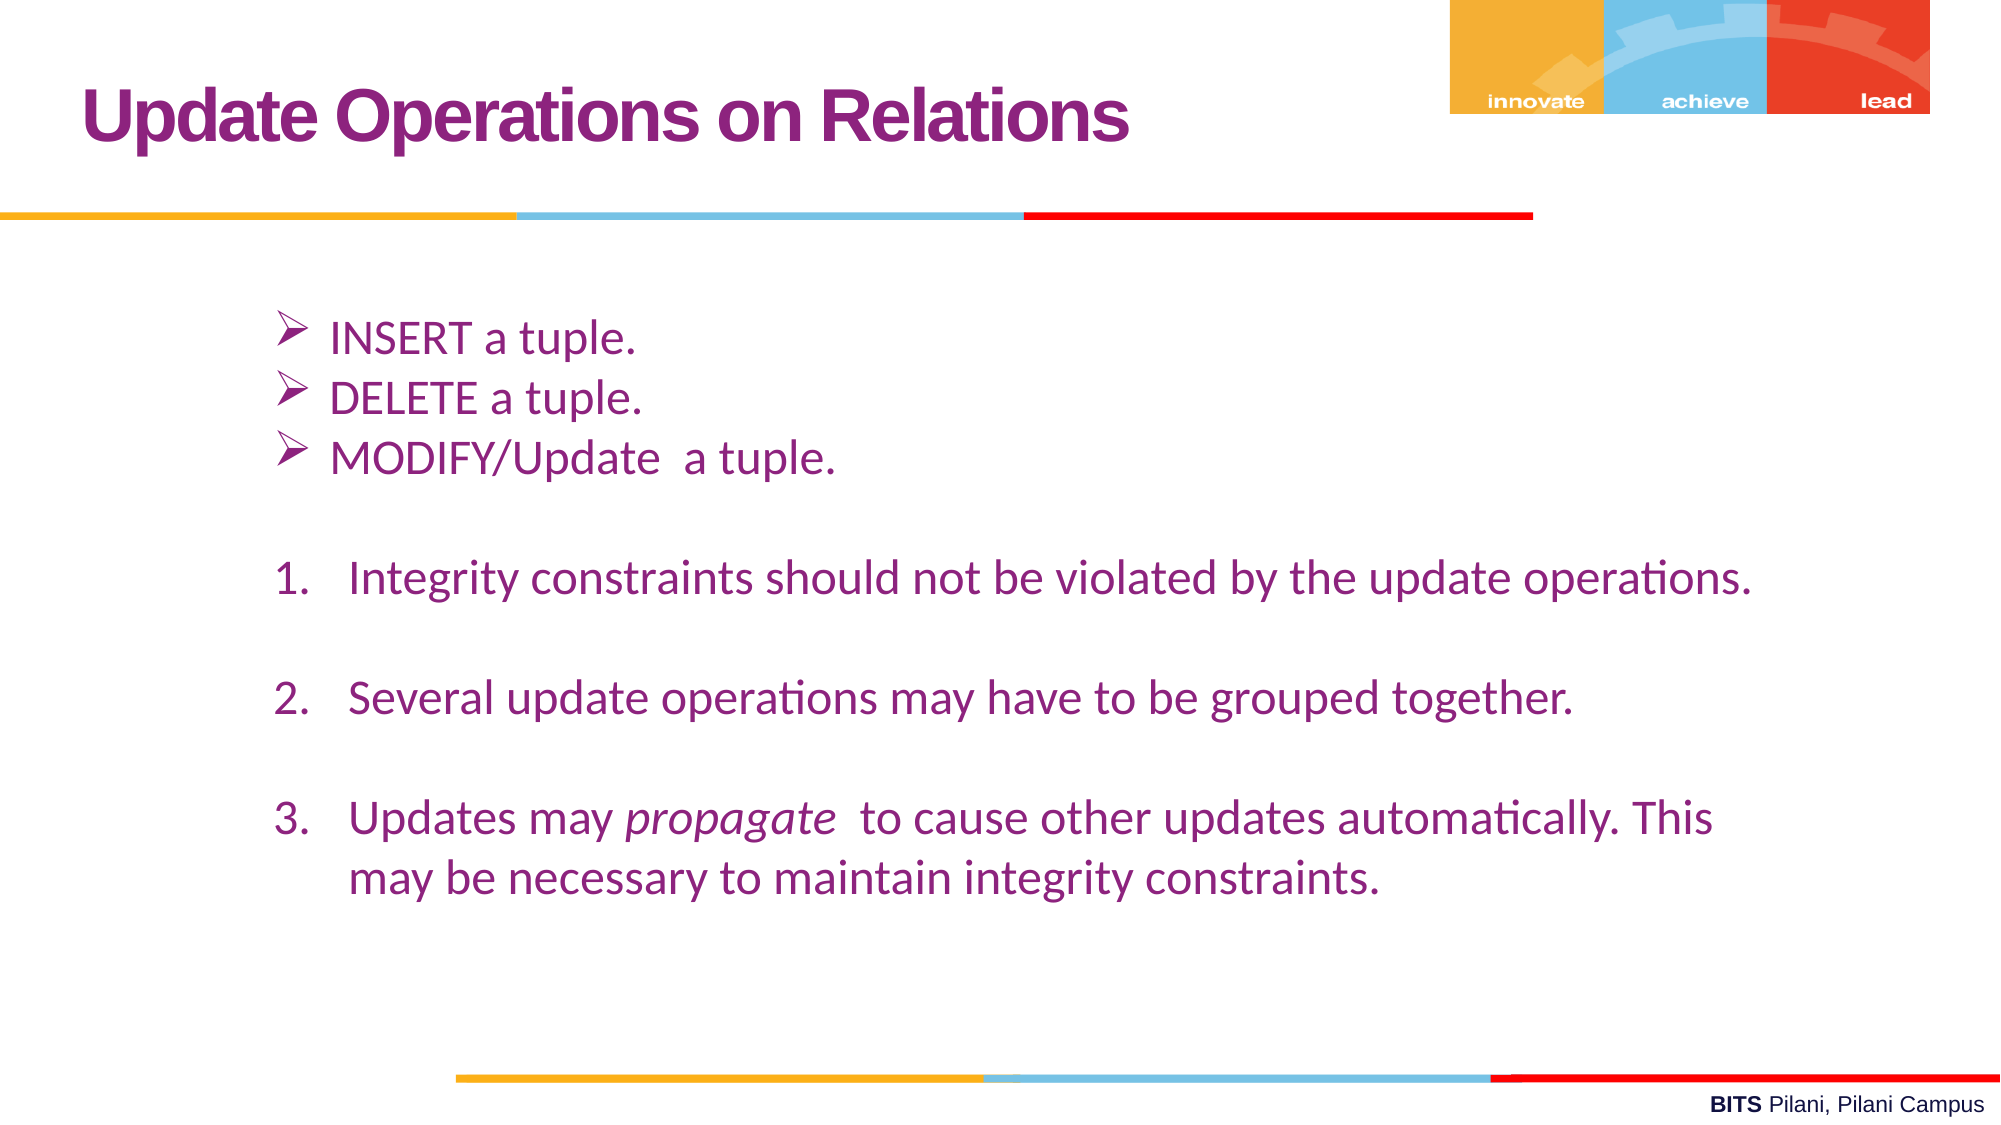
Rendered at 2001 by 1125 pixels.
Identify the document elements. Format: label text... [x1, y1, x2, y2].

picture [1449, 0, 1930, 114]
text_box INSERT a tuple. DELETE a tuple. MODIFY/Update a tuple. Integrity constraints should not be violated by the update operations. Several update operations may have to be grouped together. Updates may propagate to cause other updates automatically. This may be necessary to maintain integrity constraints. [258, 297, 1825, 912]
list Update Operations on Relations [66, 24, 1450, 213]
